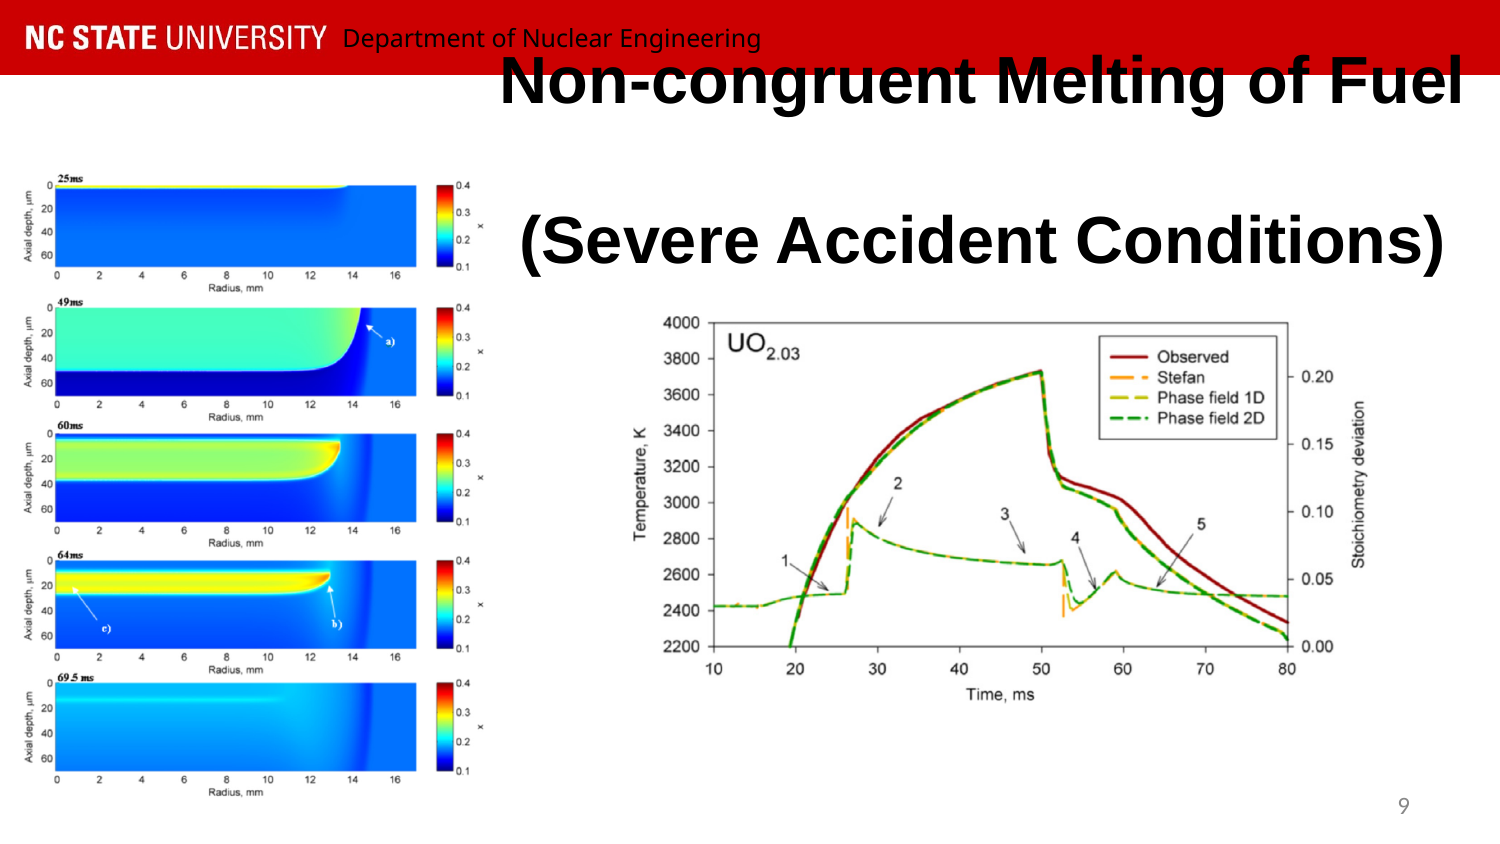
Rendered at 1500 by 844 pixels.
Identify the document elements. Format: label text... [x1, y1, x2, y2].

picture [0, 0, 1500, 75]
picture [601, 291, 1397, 715]
slide_number 9 [1074, 782, 1425, 827]
picture [0, 166, 502, 805]
title Non-congruent Melting of Fuel (Severe Accident Conditions) [481, 90, 1485, 223]
